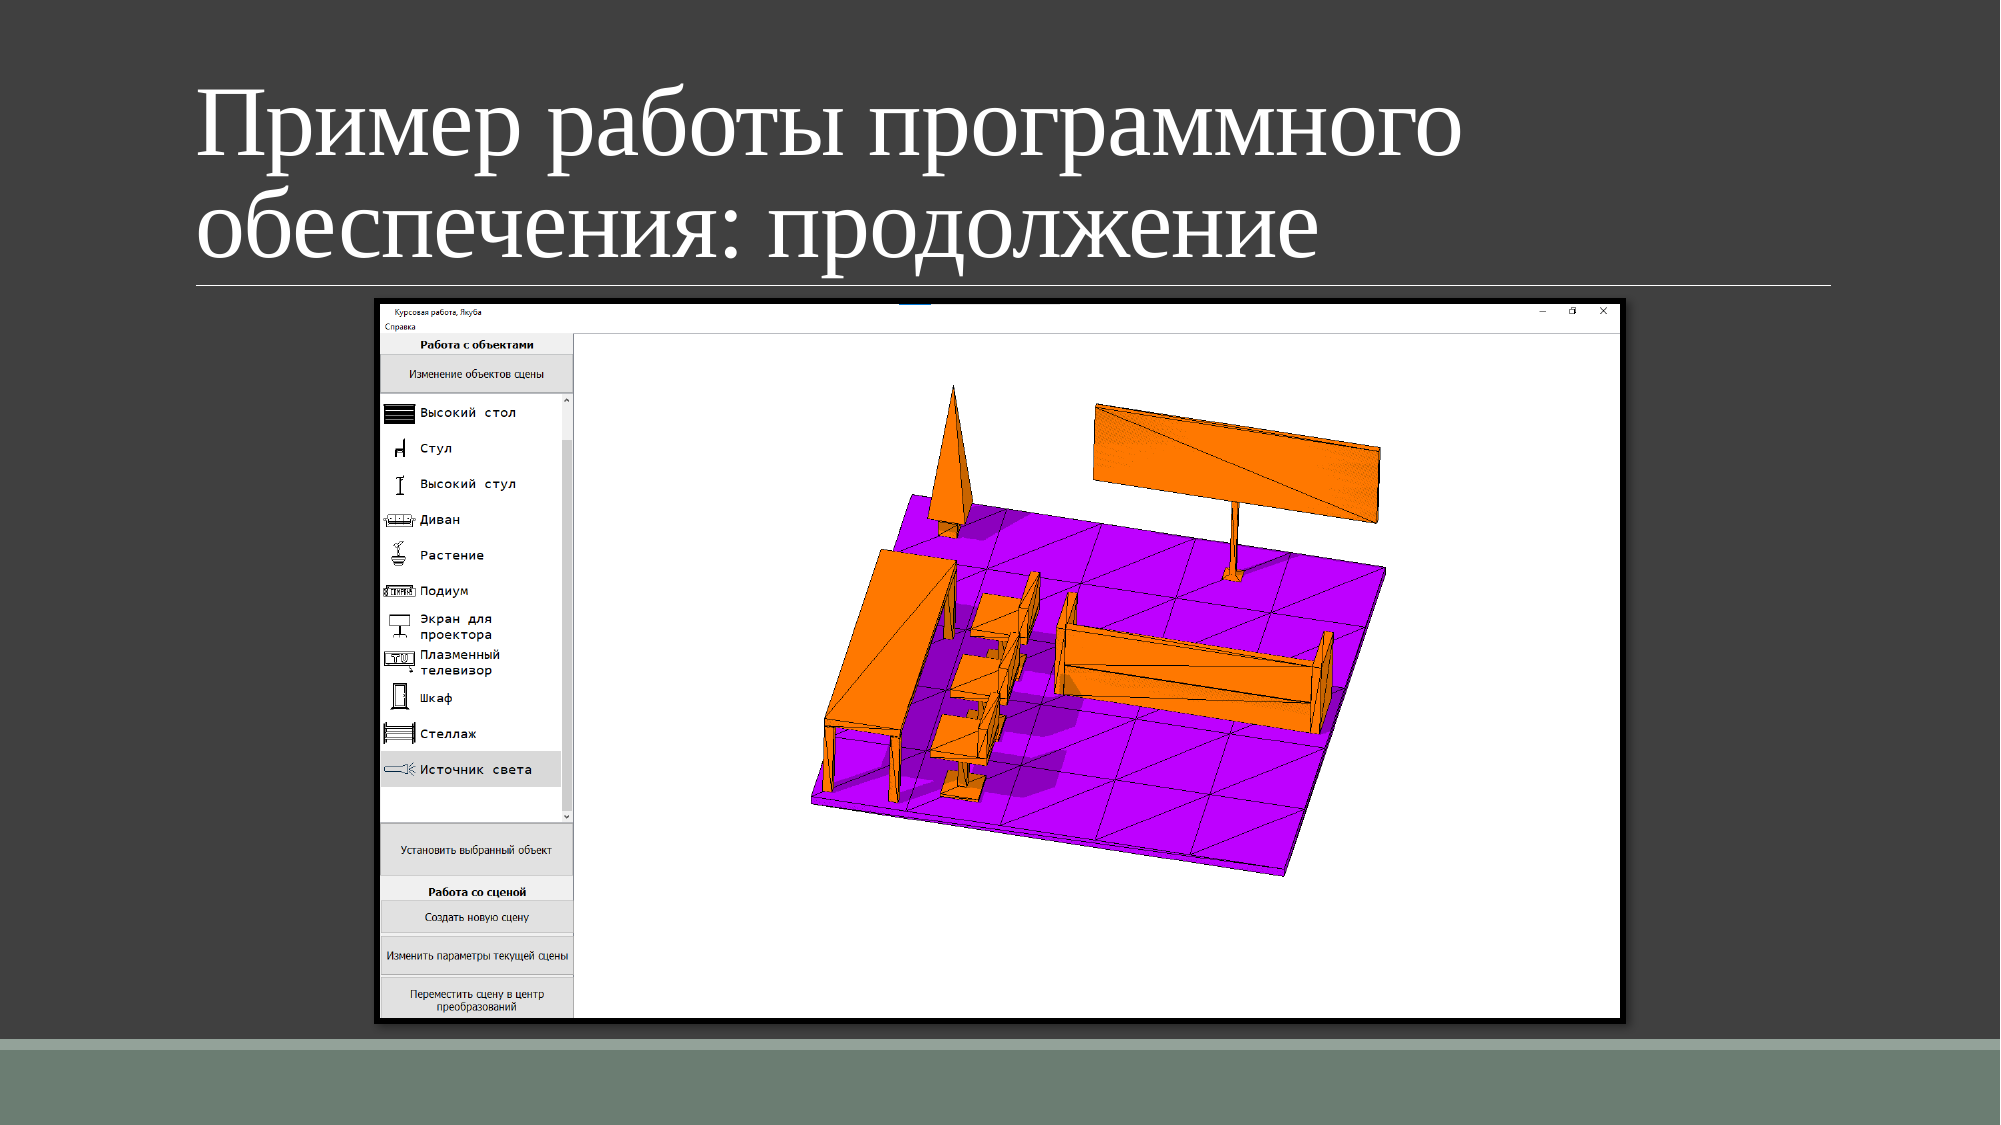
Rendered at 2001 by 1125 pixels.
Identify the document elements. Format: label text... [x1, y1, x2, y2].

picture [379, 303, 1621, 1019]
title Пример работы программного обеспечения: продолжение [180, 47, 1830, 285]
